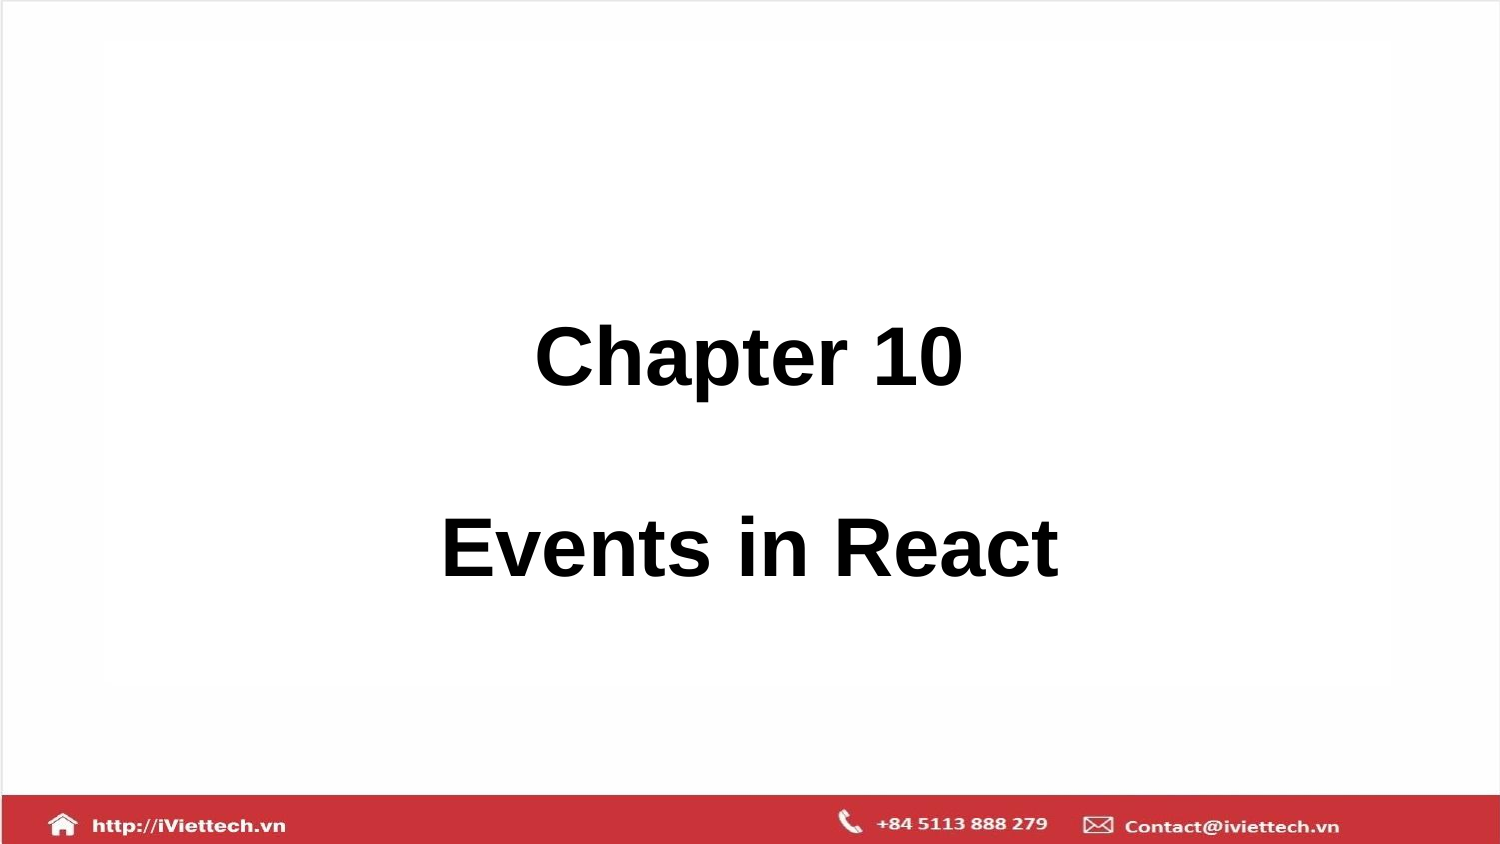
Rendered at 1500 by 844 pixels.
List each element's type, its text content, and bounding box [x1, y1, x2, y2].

title Chapter 10 [112, 262, 1388, 443]
subtitle Events in React [225, 478, 1275, 694]
picture [0, 0, 1500, 844]
